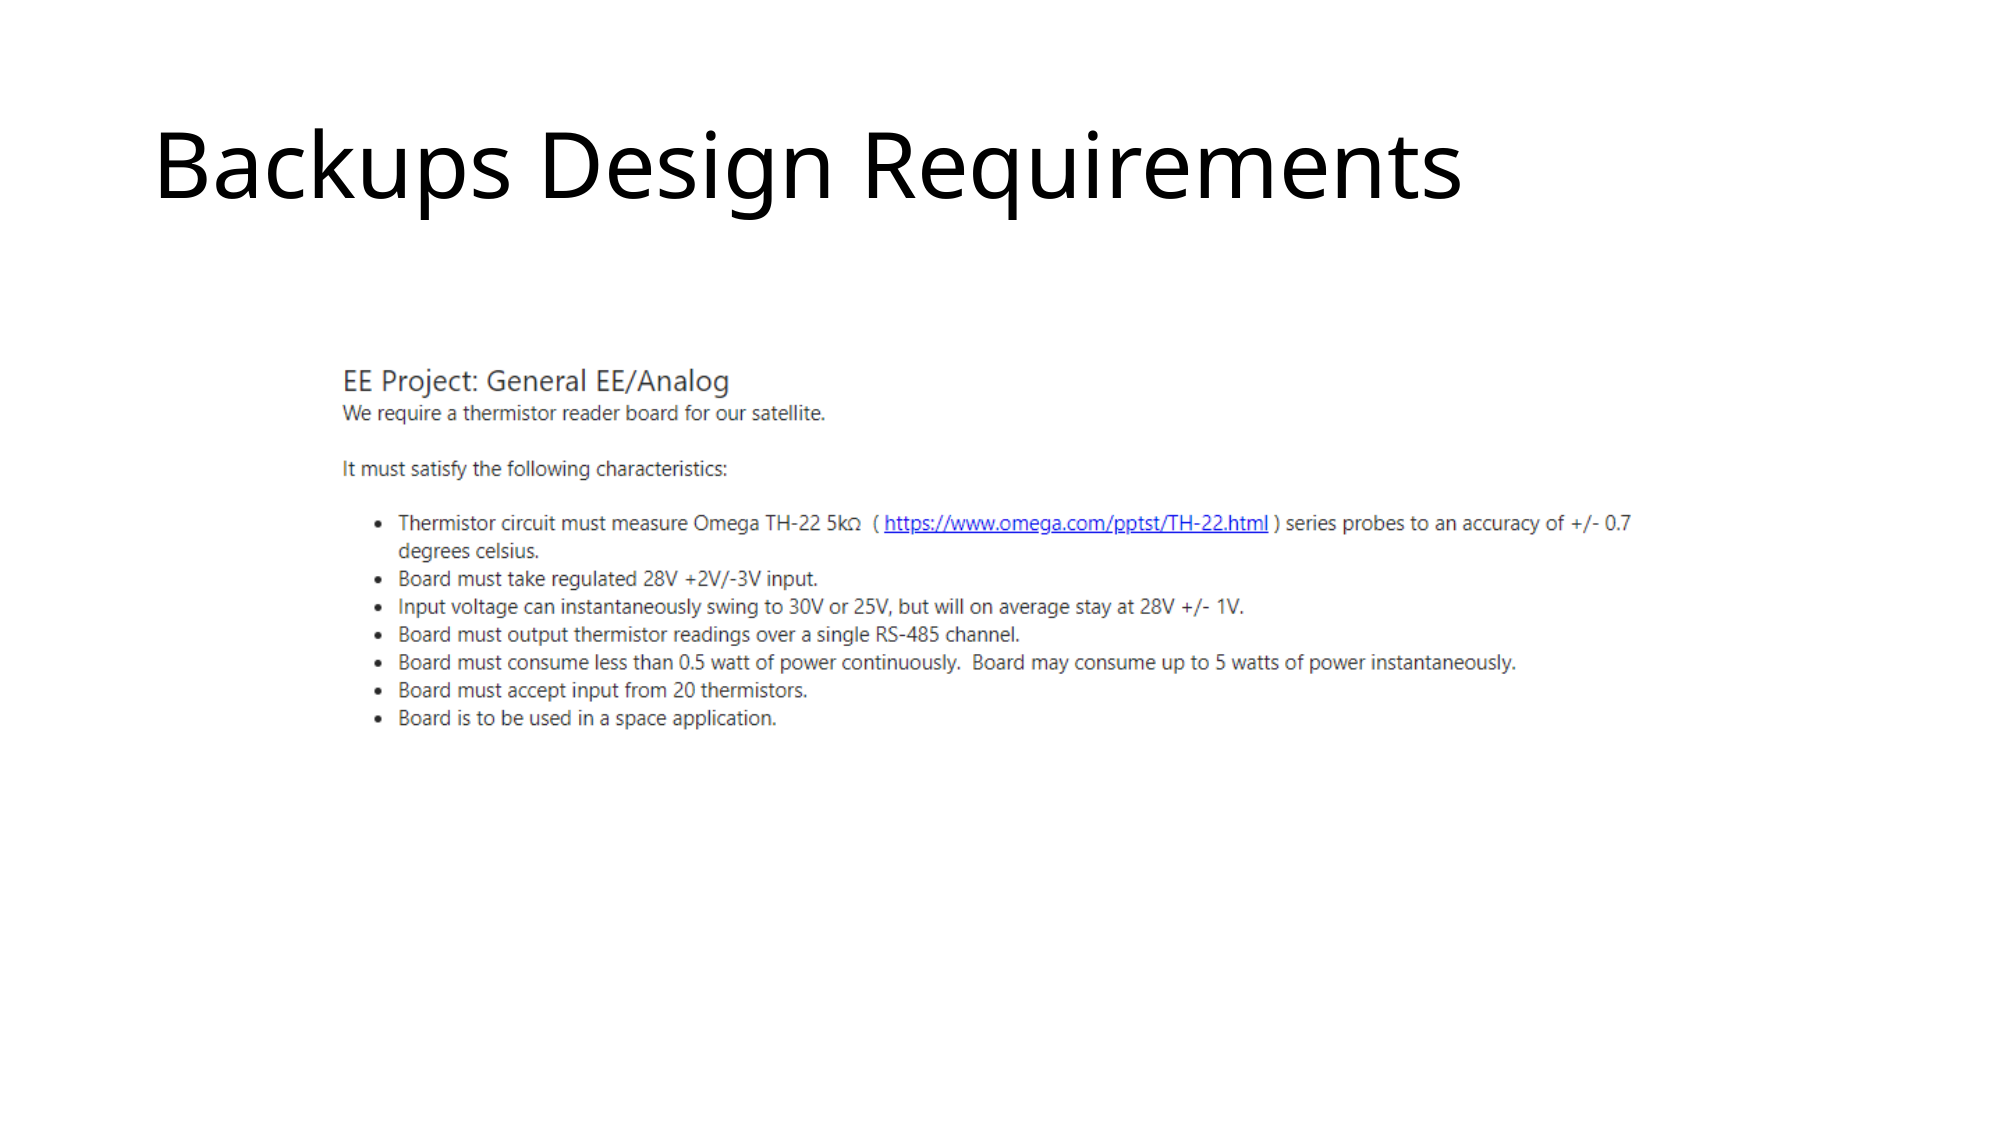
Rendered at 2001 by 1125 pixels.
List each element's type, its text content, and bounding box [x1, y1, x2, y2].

title Backups Design Requirements [137, 59, 1863, 278]
picture [319, 355, 1681, 770]
